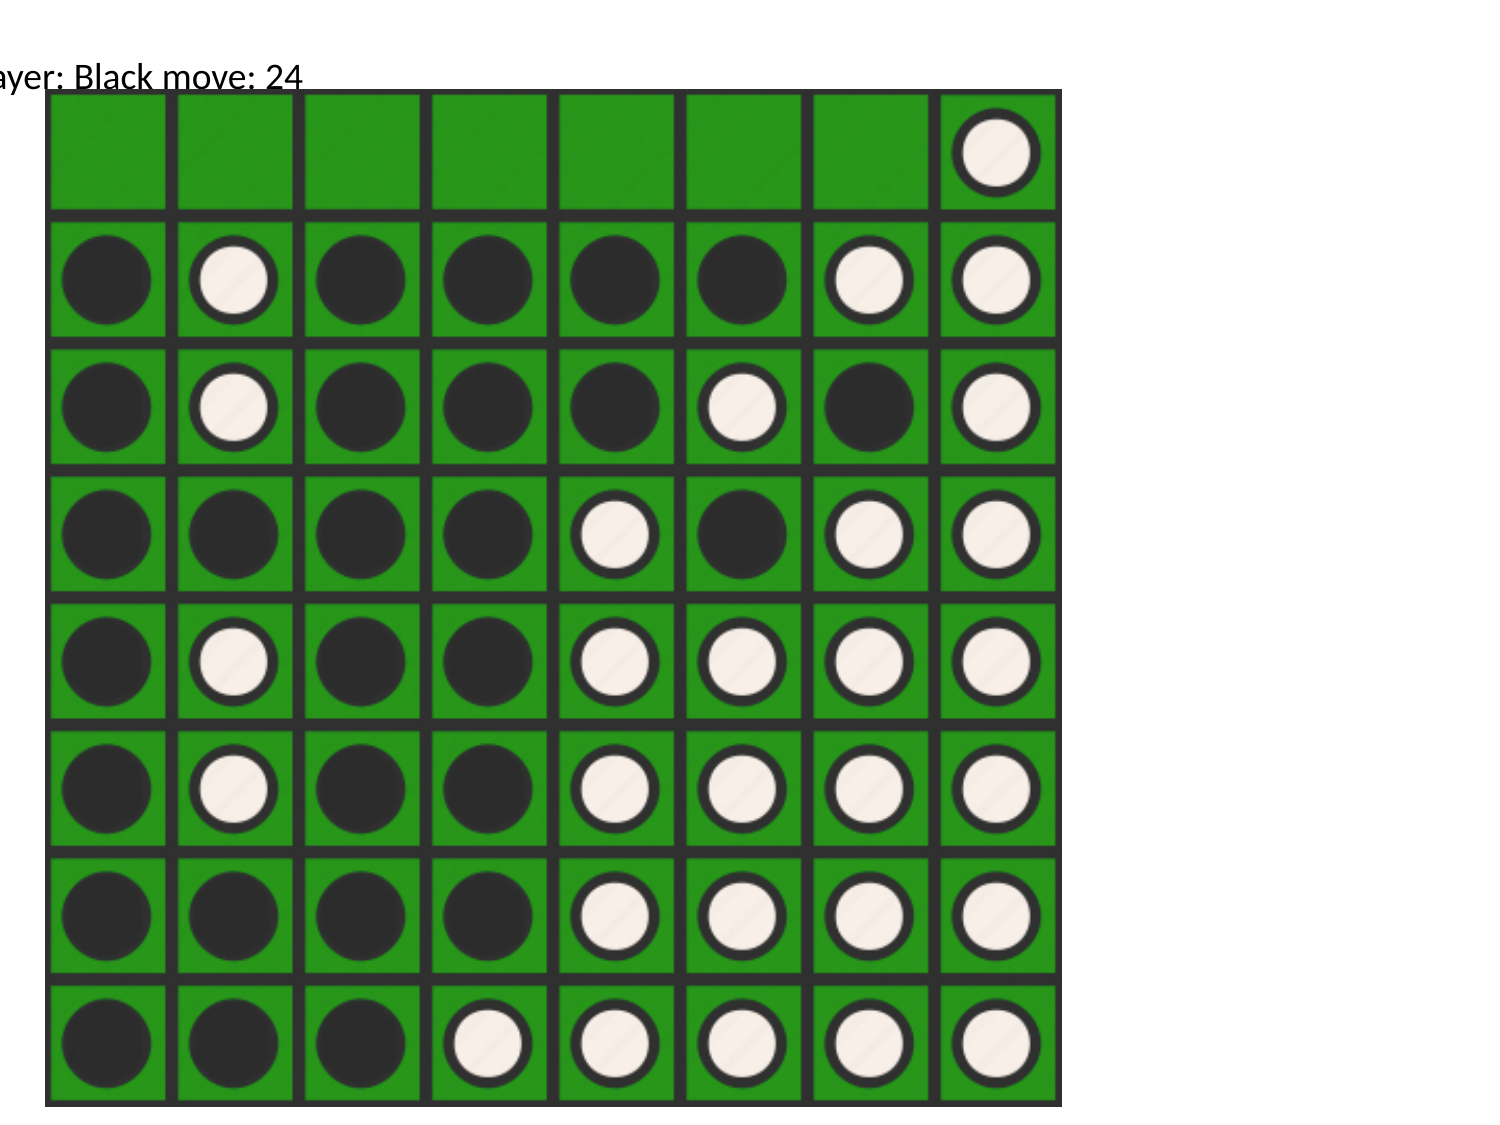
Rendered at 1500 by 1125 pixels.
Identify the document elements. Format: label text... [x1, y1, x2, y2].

picture [44, 89, 1062, 1107]
text_box turn: 53 player: Black move: 24 [0, 44, 319, 105]
